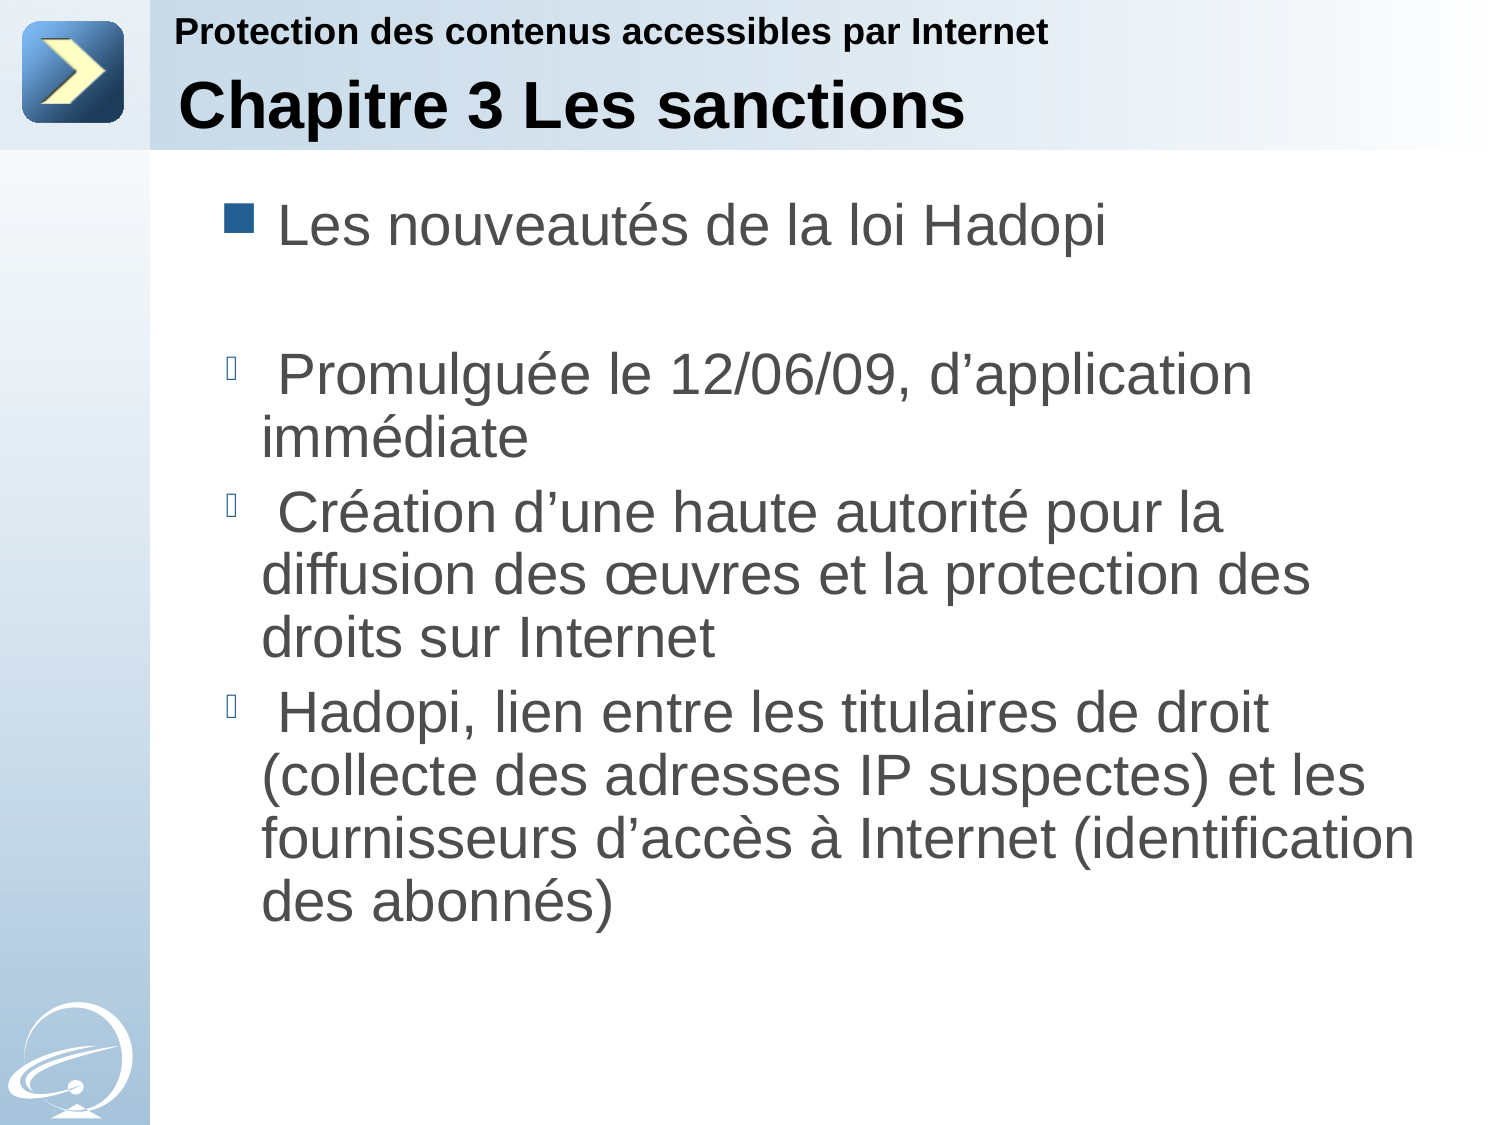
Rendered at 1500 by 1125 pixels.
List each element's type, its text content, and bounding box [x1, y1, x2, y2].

picture [21, 19, 129, 127]
text_box Protection des contenus accessibles par Internet [159, 0, 1500, 60]
text_box Les nouveautés de la loi Hadopi Promulguée le 12/06/09, d’application immédiate Création d’une haute autorité pour la diffusion des œuvres et la protection des droits sur Internet Hadopi, lien entre les titulaires de droit (collecte des adresses IP suspectes) et les fournisseurs d’accès à Internet (identification des abonnés) [210, 187, 1461, 942]
title Chapitre 3 Les sanctions [163, 60, 1445, 145]
